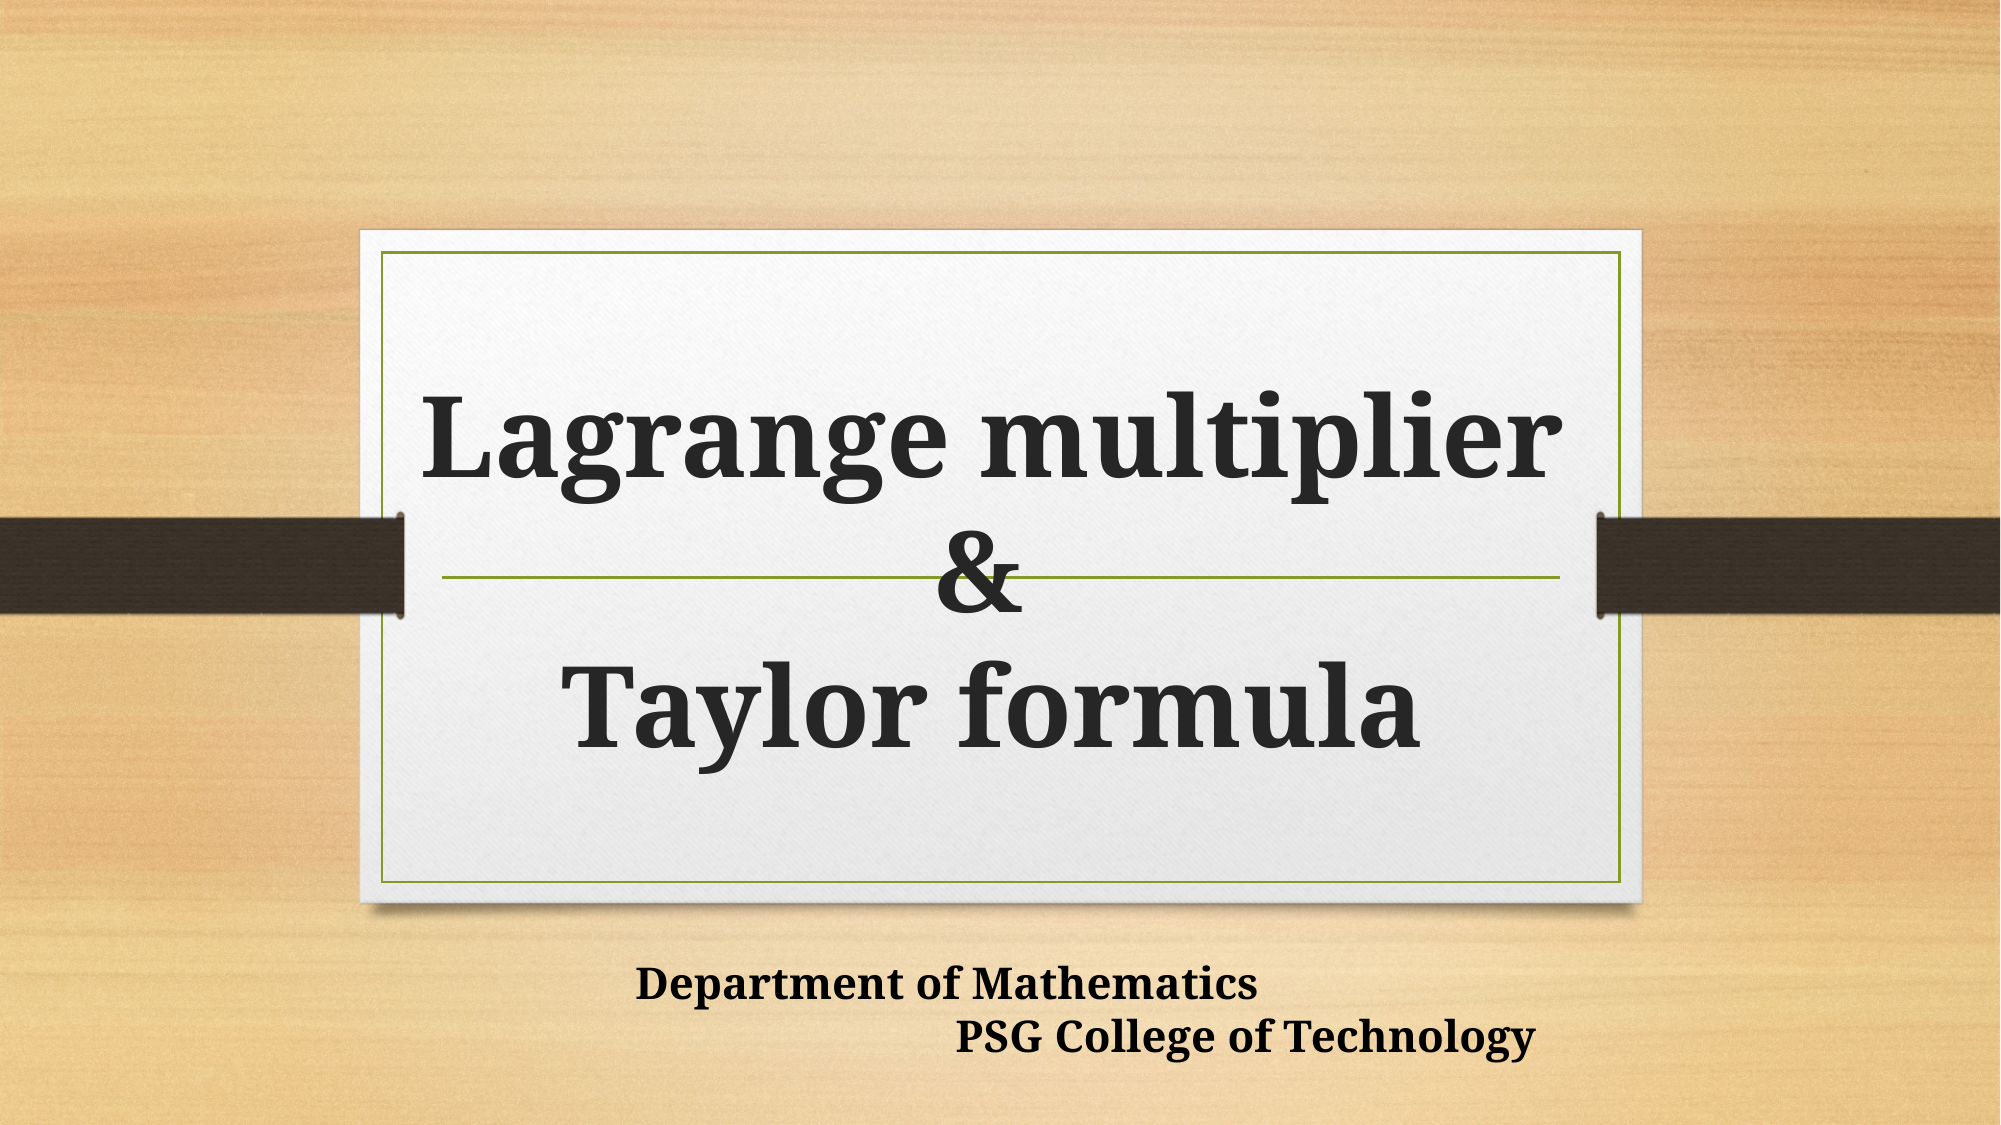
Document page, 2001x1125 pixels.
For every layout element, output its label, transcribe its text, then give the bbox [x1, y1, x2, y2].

picture [0, 0, 2001, 1125]
title Lagrange multiplier & Taylor formula [397, 289, 1589, 778]
subtitle Department of Mathematics PSG College of Technology [619, 948, 1828, 1105]
